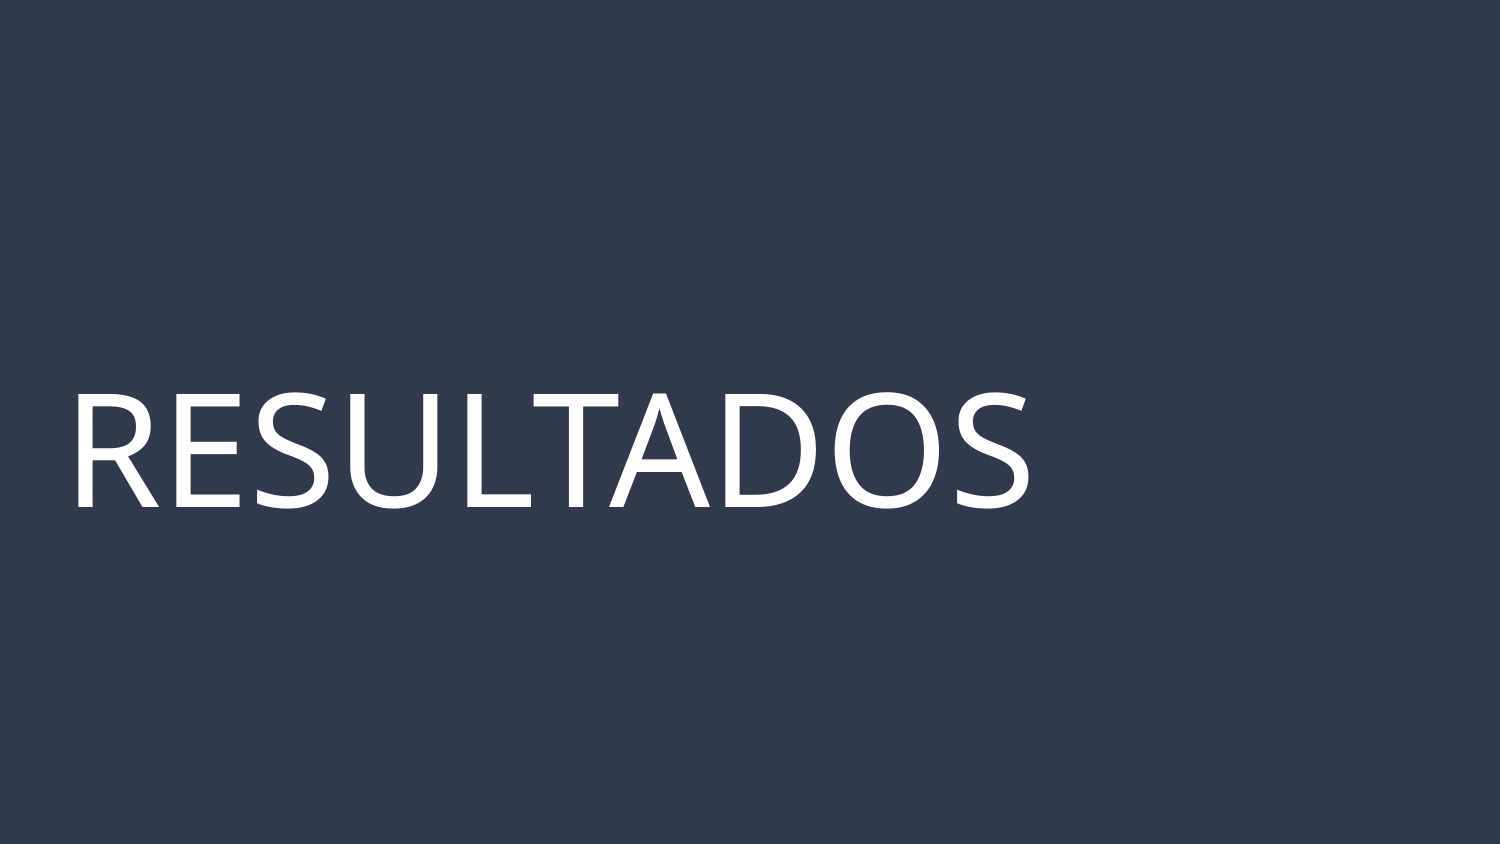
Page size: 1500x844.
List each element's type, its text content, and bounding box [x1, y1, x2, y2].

title RESULTADOS [48, 350, 1452, 555]
